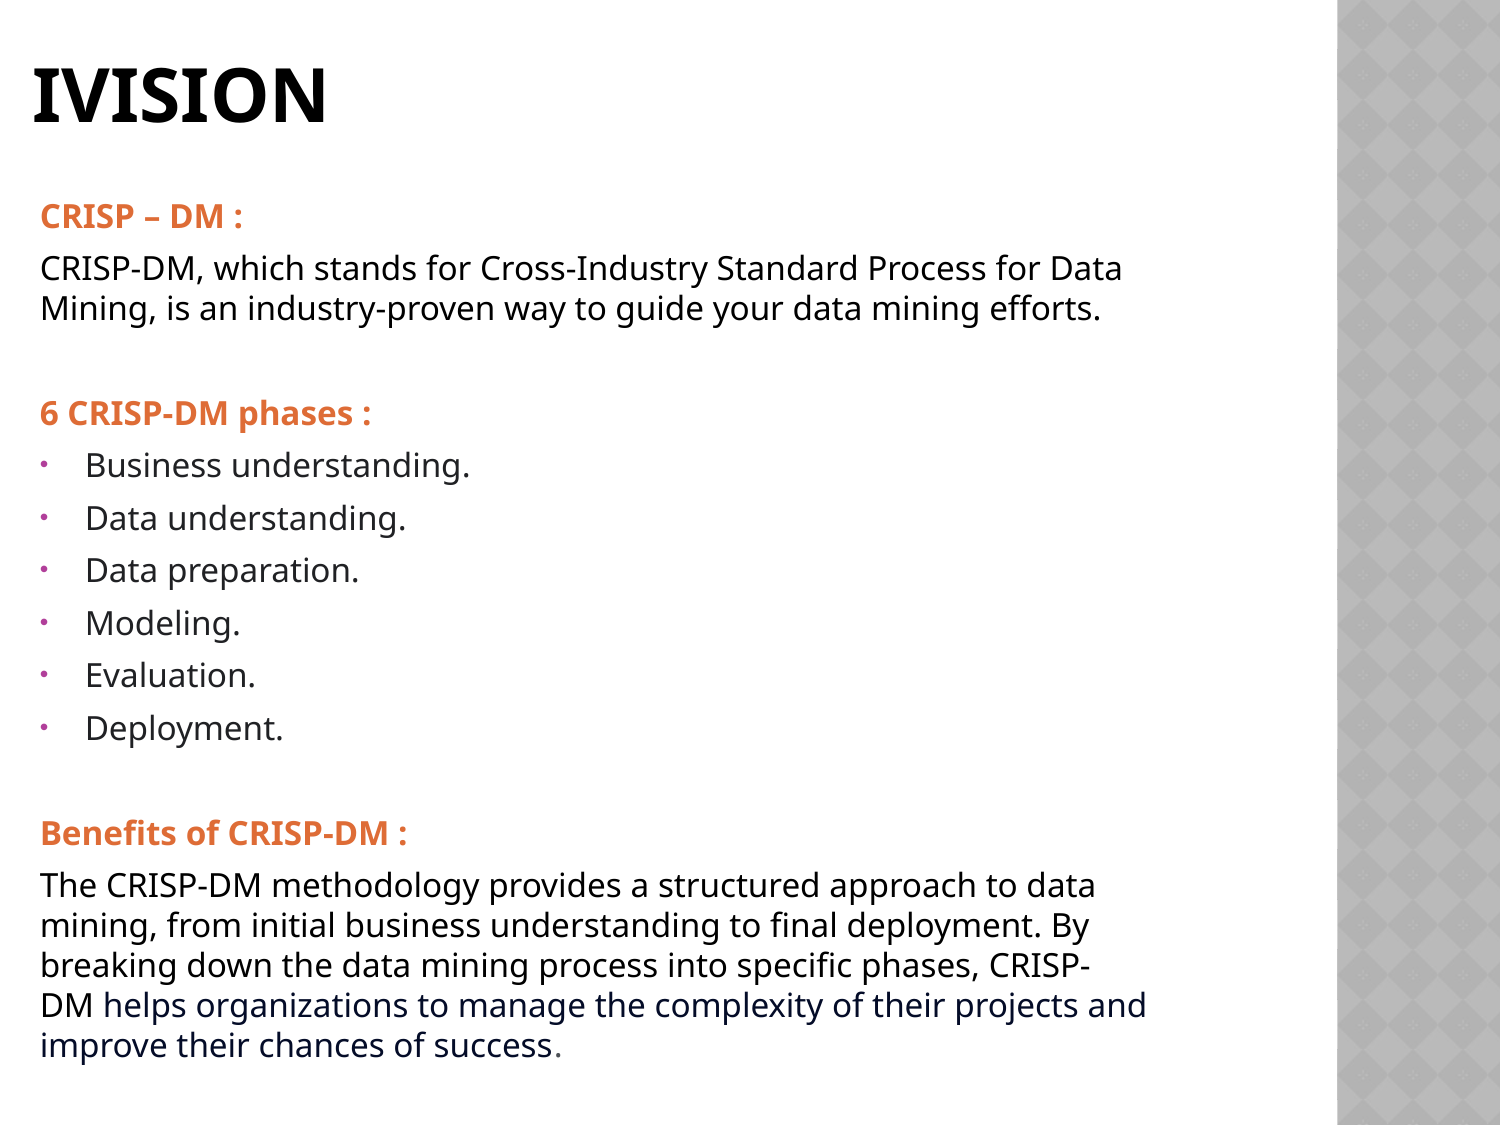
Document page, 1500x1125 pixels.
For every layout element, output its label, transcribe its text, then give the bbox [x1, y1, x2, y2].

title iVision [24, 37, 1213, 138]
list CRISP – DM : CRISP-DM, which stands for Cross-Industry Standard Process for Data Mining, is an industry-proven way to guide your data mining efforts. 6 CRISP-DM phases : Business understanding. Data understanding. Data preparation. Modeling. Evaluation. Deployment. Benefits of CRISP-DM : The CRISP-DM methodology provides a structured approach to data mining, from initial business understanding to final deployment. By breaking down the data mining process into specific phases, CRISP-DM helps organizations to manage the complexity of their projects and improve their chances of success. [24, 187, 1213, 1100]
